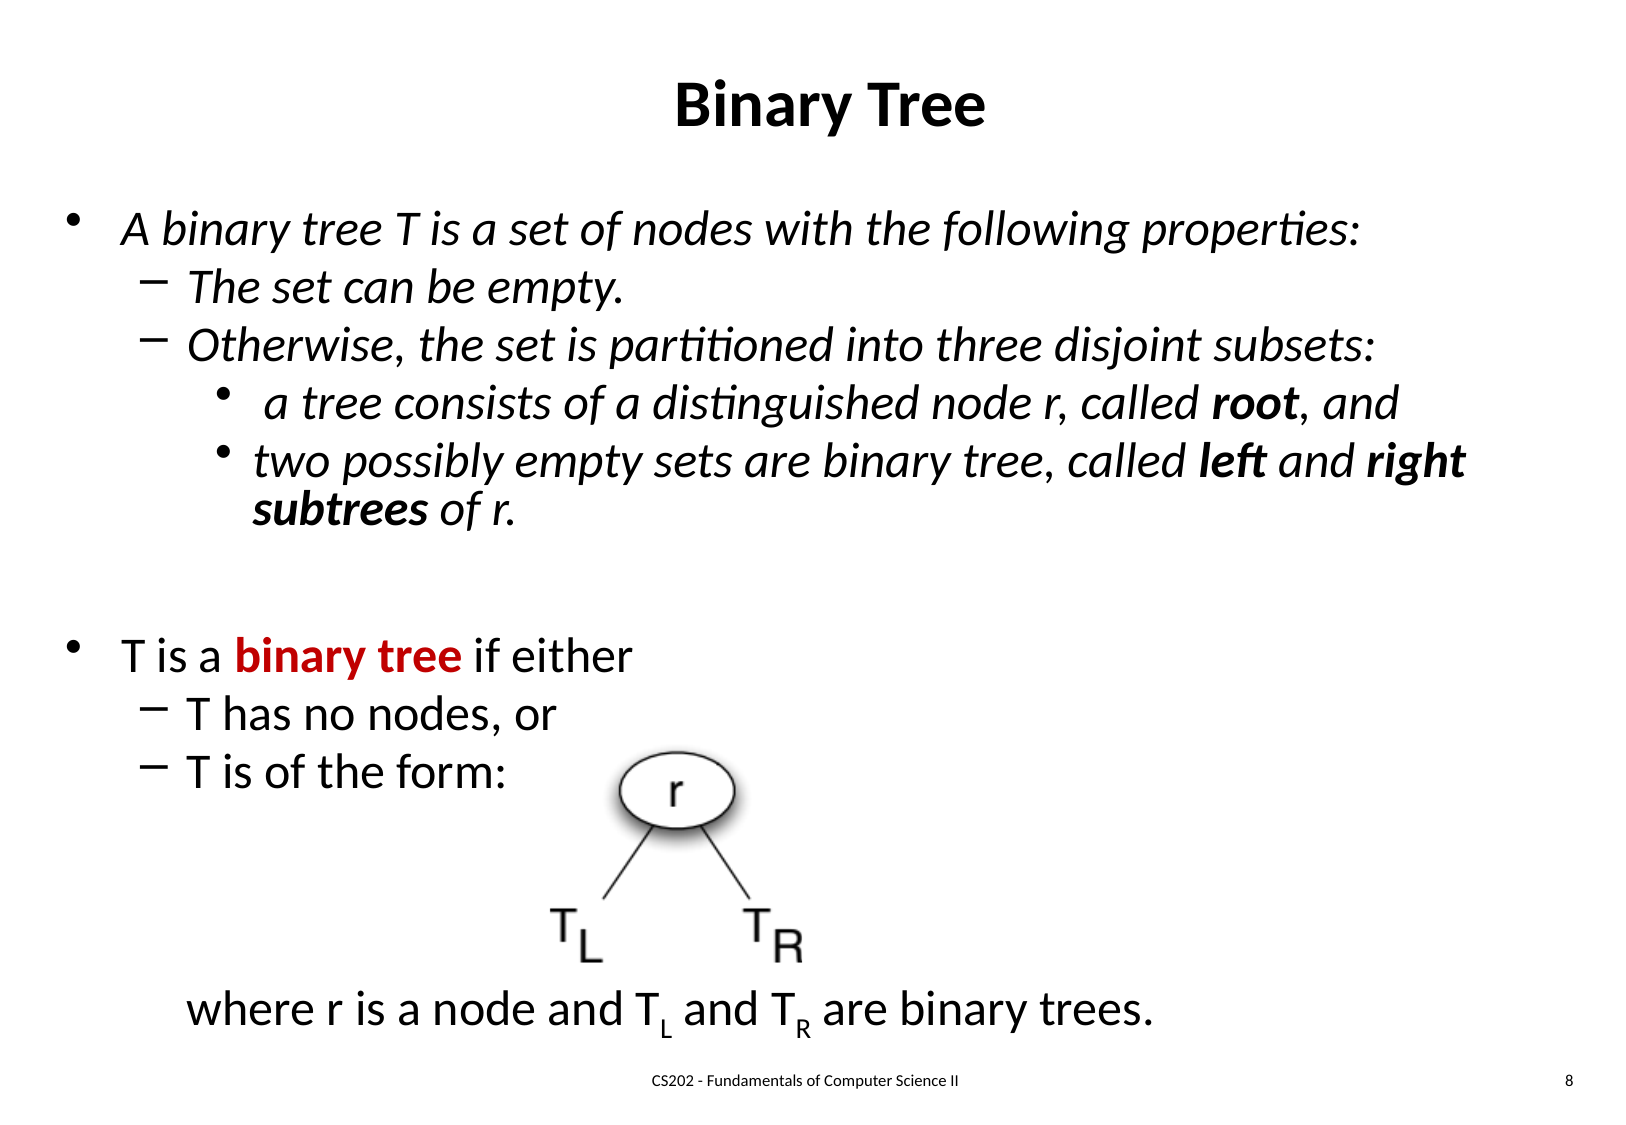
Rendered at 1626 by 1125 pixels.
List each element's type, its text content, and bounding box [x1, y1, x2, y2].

footer CS202 - Fundamentals of Computer Science II [501, 1062, 1111, 1100]
list A binary tree T is a set of nodes with the following properties: The set can be empty. Otherwise, the set is partitioned into three disjoint subsets: a tree consists of a distinguished node r, called root, and two possibly empty sets are binary tree, called left and right subtrees of r. T is a binary tree if either T has no nodes, or T is of the form: where r is a node and TL and TR are binary trees. [50, 200, 1575, 1038]
picture [549, 737, 803, 972]
title Binary Tree [62, 24, 1600, 175]
slide_number 8 [1250, 1062, 1589, 1100]
